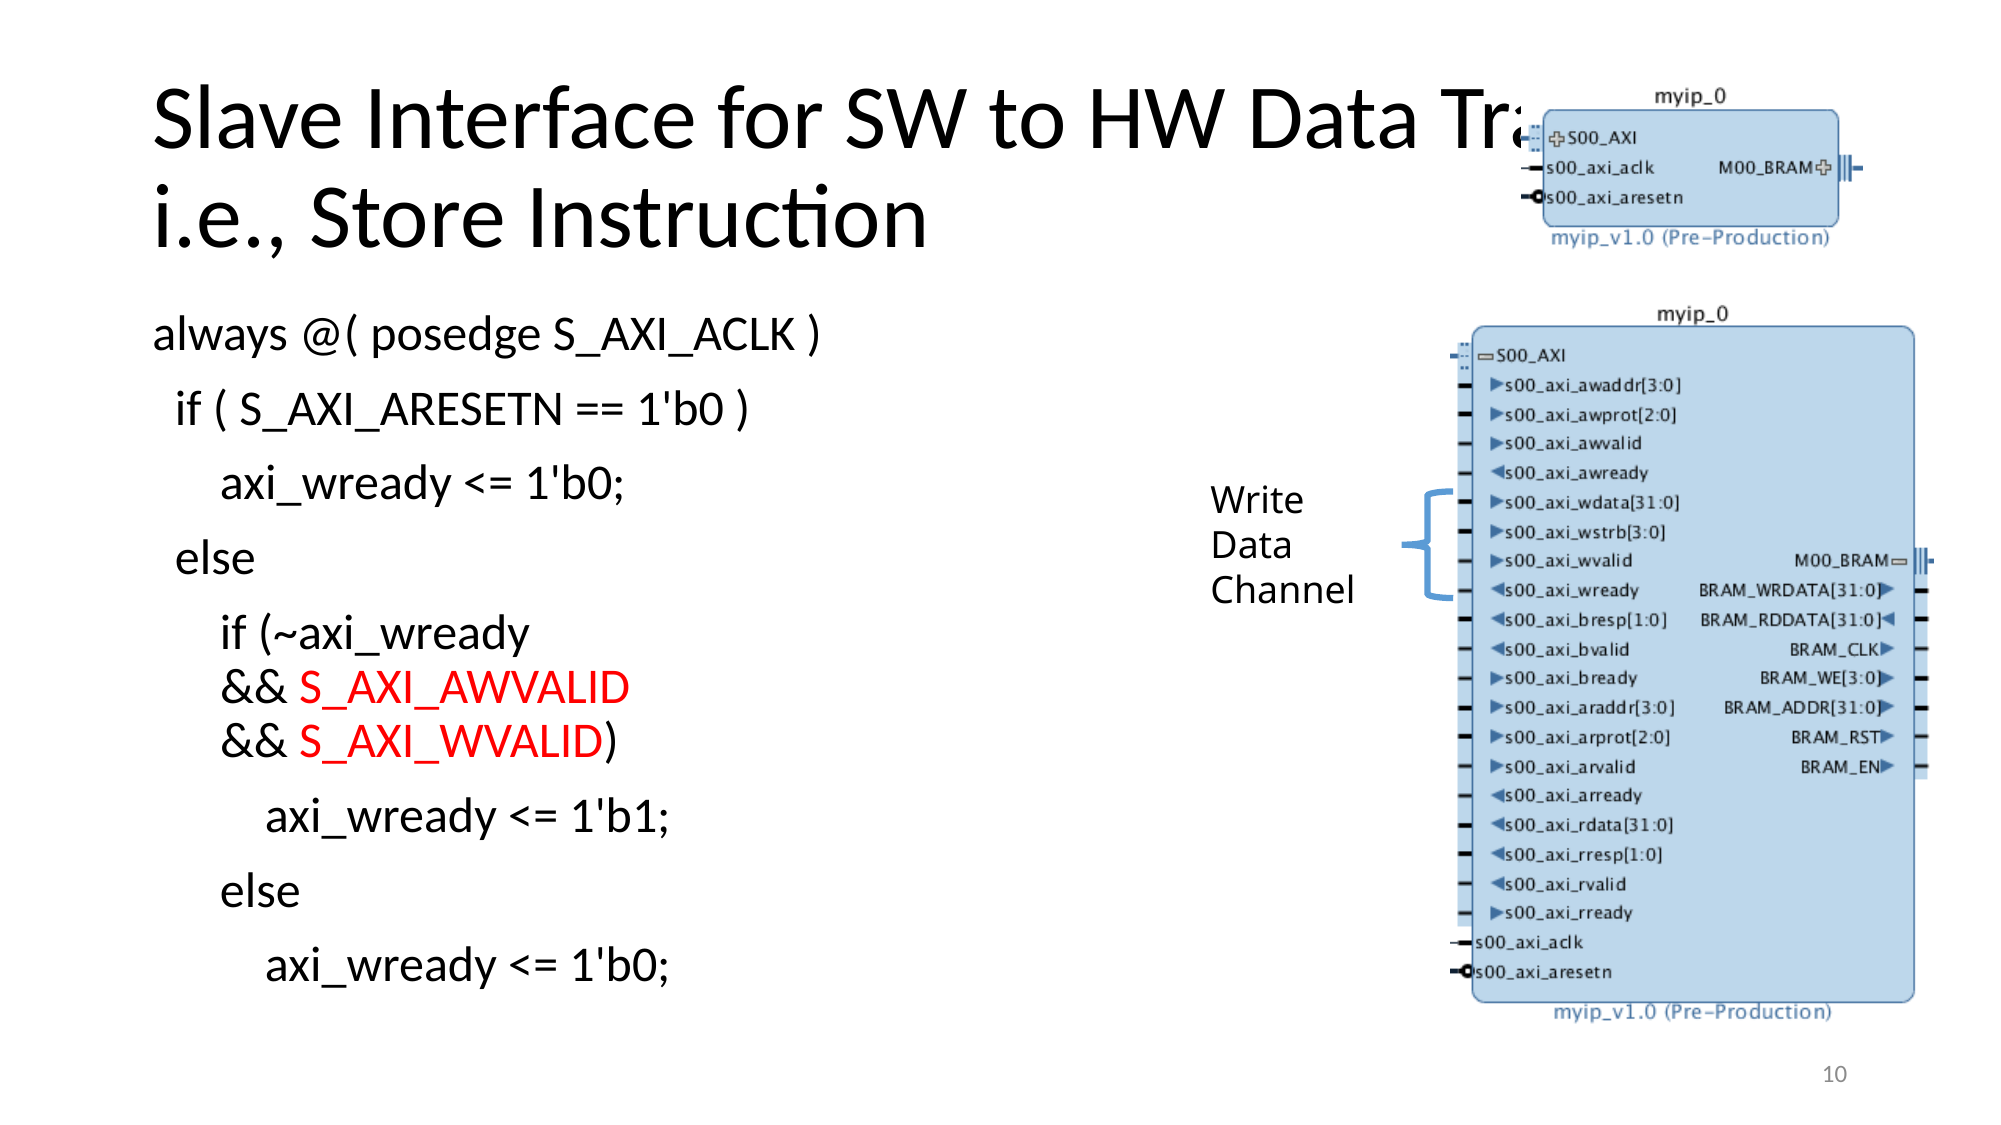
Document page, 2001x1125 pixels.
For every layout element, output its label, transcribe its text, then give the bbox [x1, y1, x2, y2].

title Slave Interface for SW to HW Data Transfer, i.e., Store Instruction [137, 59, 1863, 278]
text_box [1401, 490, 1450, 599]
slide_number 10 [1412, 1042, 1863, 1103]
picture [1450, 282, 1934, 1030]
text_box Write Data Channel [1195, 468, 1378, 619]
list always @( posedge S_AXI_ACLK ) if ( S_AXI_ARESETN == 1'b0 ) axi_wready <= 1'b0; else if (~axi_wready && S_AXI_AWVALID && S_AXI_WVALID) axi_wready <= 1'b1; else axi_wready <= 1'b0; [137, 299, 1354, 1014]
picture [1521, 75, 1863, 262]
